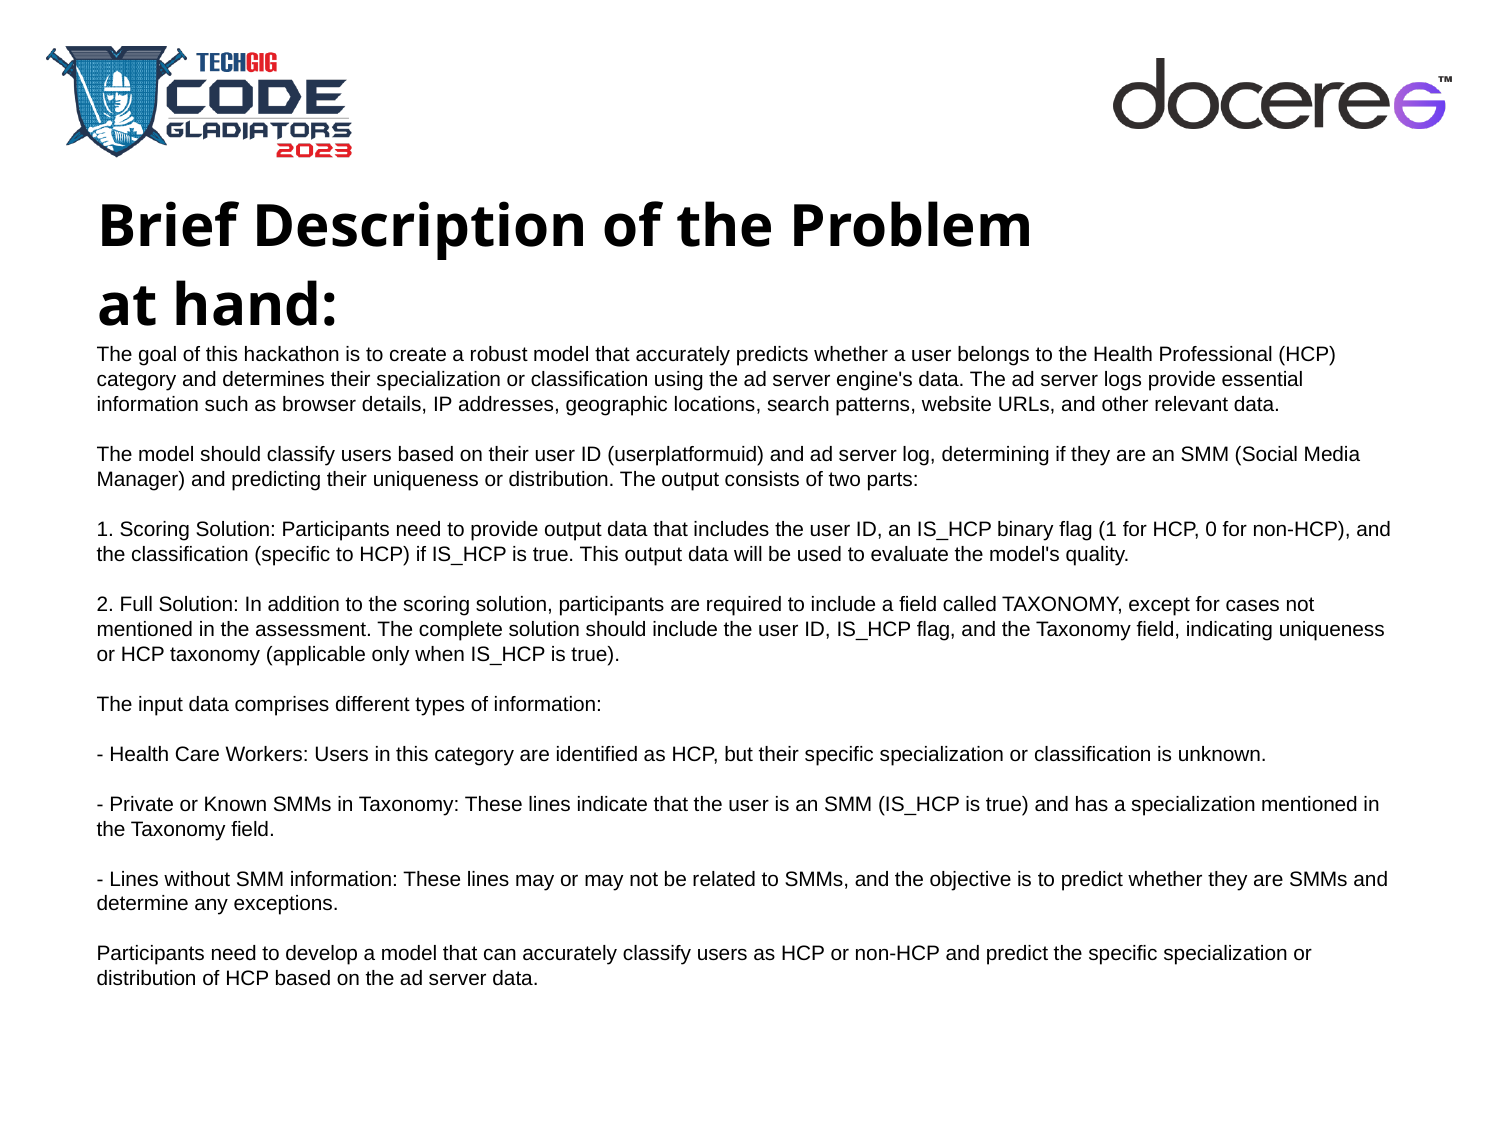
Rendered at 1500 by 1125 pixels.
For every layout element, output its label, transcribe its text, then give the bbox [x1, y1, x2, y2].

picture [1113, 58, 1452, 129]
title Brief Description of the Problem at hand: [82, 152, 1067, 333]
picture [46, 46, 354, 160]
text_box The goal of this hackathon is to create a robust model that accurately predicts whether a user belongs to the Health Professional (HCP) category and determines their specialization or classification using the ad server engine's data. The ad server logs provide essential information such as browser details, IP addresses, geographic locations, search patterns, website URLs, and other relevant data. The model should classify users based on their user ID (userplatformuid) and ad server log, determining if they are an SMM (Social Media Manager) and predicting their uniqueness or distribution. The output consists of two parts: 1. Scoring Solution: Participants need to provide output data that includes the user ID, an IS_HCP binary flag (1 for HCP, 0 for non-HCP), and the classification (specific to HCP) if IS_HCP is true. This output data will be used to evaluate the model's quality. 2. Full Solution: In addition to the scoring solution, participants are required to include a field called TAXONOMY, except for cases not mentioned in the assessment. The complete solution should include the user ID, IS_HCP flag, and the Taxonomy field, indicating uniqueness or HCP taxonomy (applicable only when IS_HCP is true). The input data comprises different types of information: - Health Care Workers: Users in this category are identified as HCP, but their specific specialization or classification is unknown. - Private or Known SMMs in Taxonomy: These lines indicate that the user is an SMM (IS_HCP is true) and has a specialization mentioned in the Taxonomy field. - Lines without SMM information: These lines may or may not be related to SMMs, and the objective is to predict whether they are SMMs and determine any exceptions. Participants need to develop a model that can accurately classify users as HCP or non-HCP and predict the specific specialization or distribution of HCP based on the ad server data. [81, 333, 1411, 1093]
